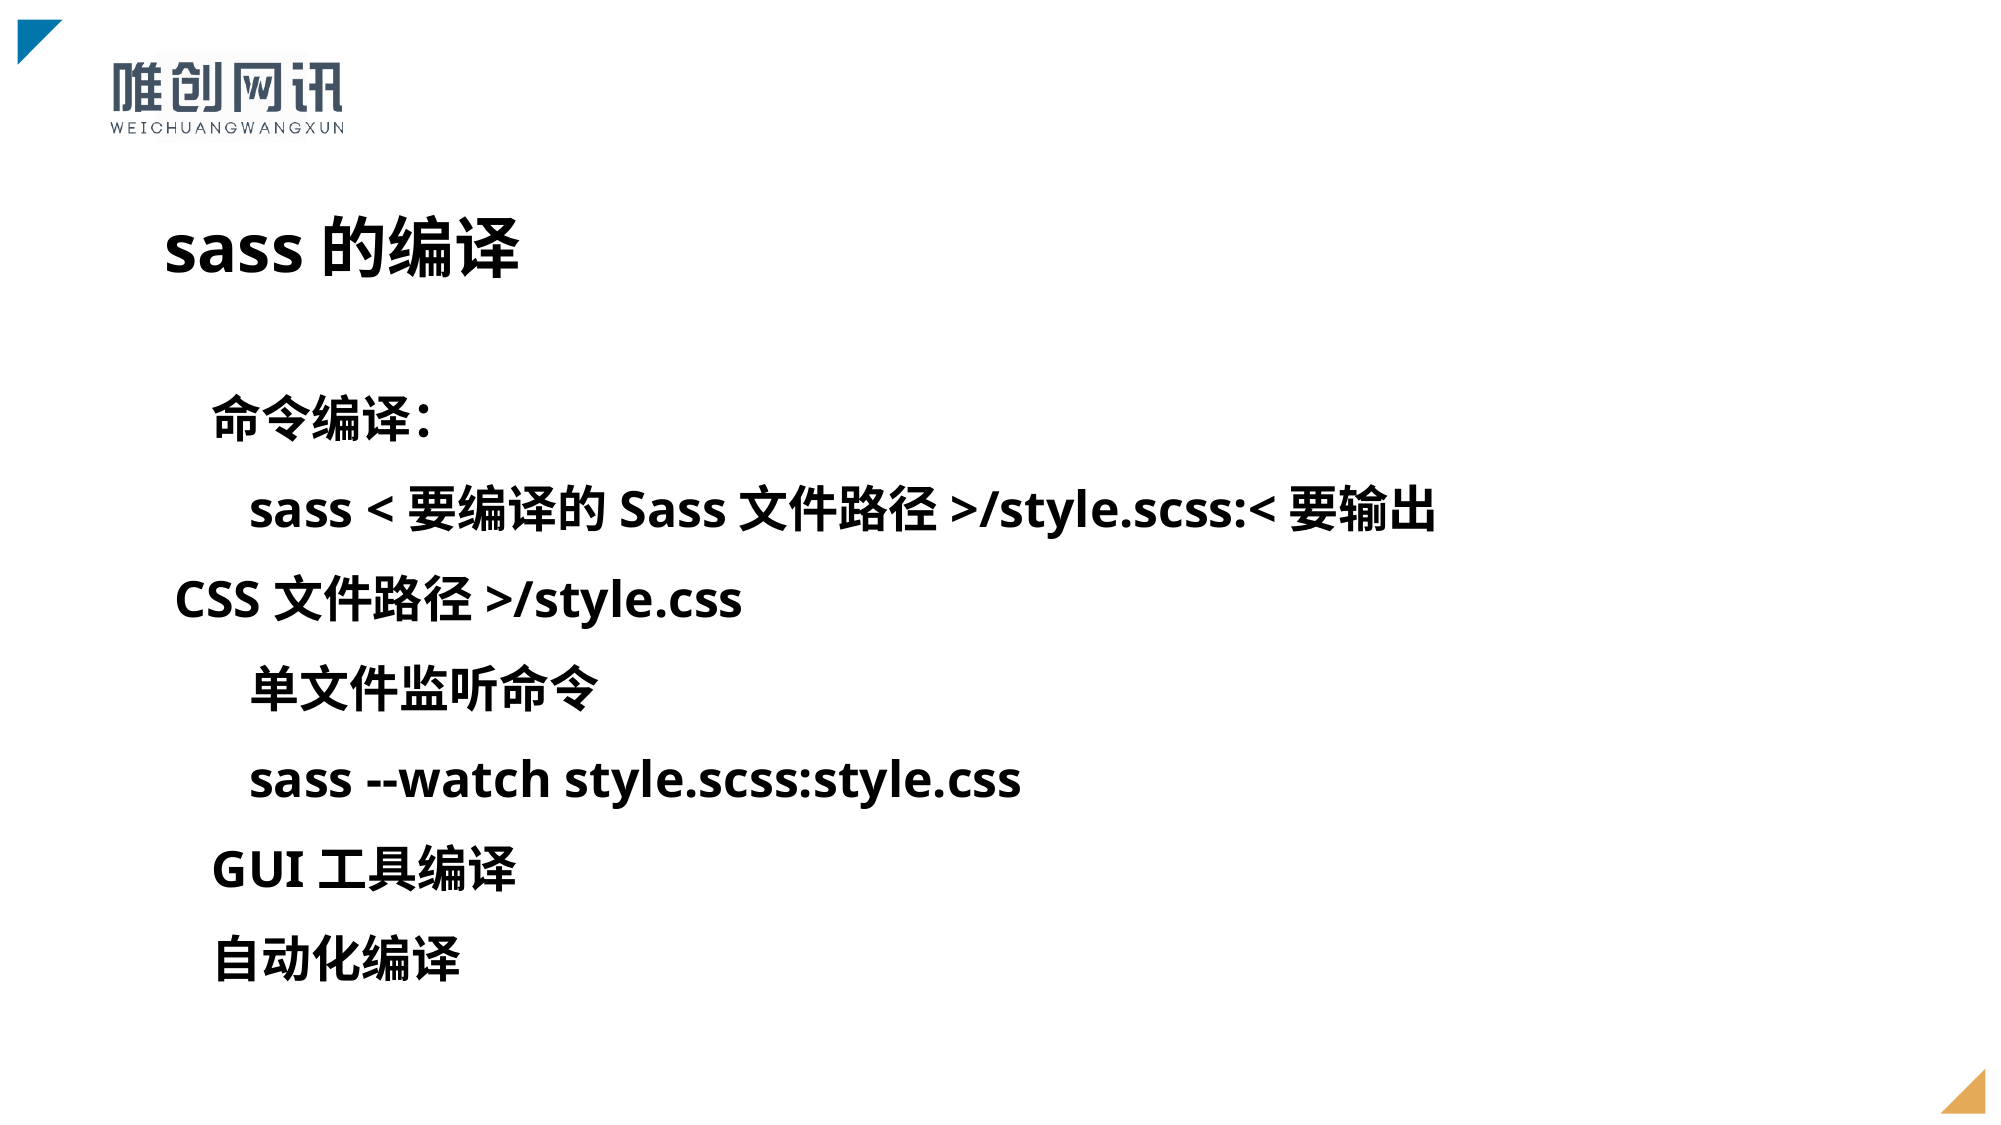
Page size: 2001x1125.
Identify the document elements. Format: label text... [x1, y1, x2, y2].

text_box sass的编译 [157, 198, 529, 293]
text_box [17, 19, 63, 65]
picture [89, 51, 396, 143]
text_box [1940, 1068, 1986, 1114]
text_box 命令编译： sass <要编译的Sass文件路径>/style.scss:<要输出CSS文件路径>/style.css 单文件监听命令 sass --watch style.scss:style.css GUI工具编译 自动化编译 [166, 349, 1517, 995]
